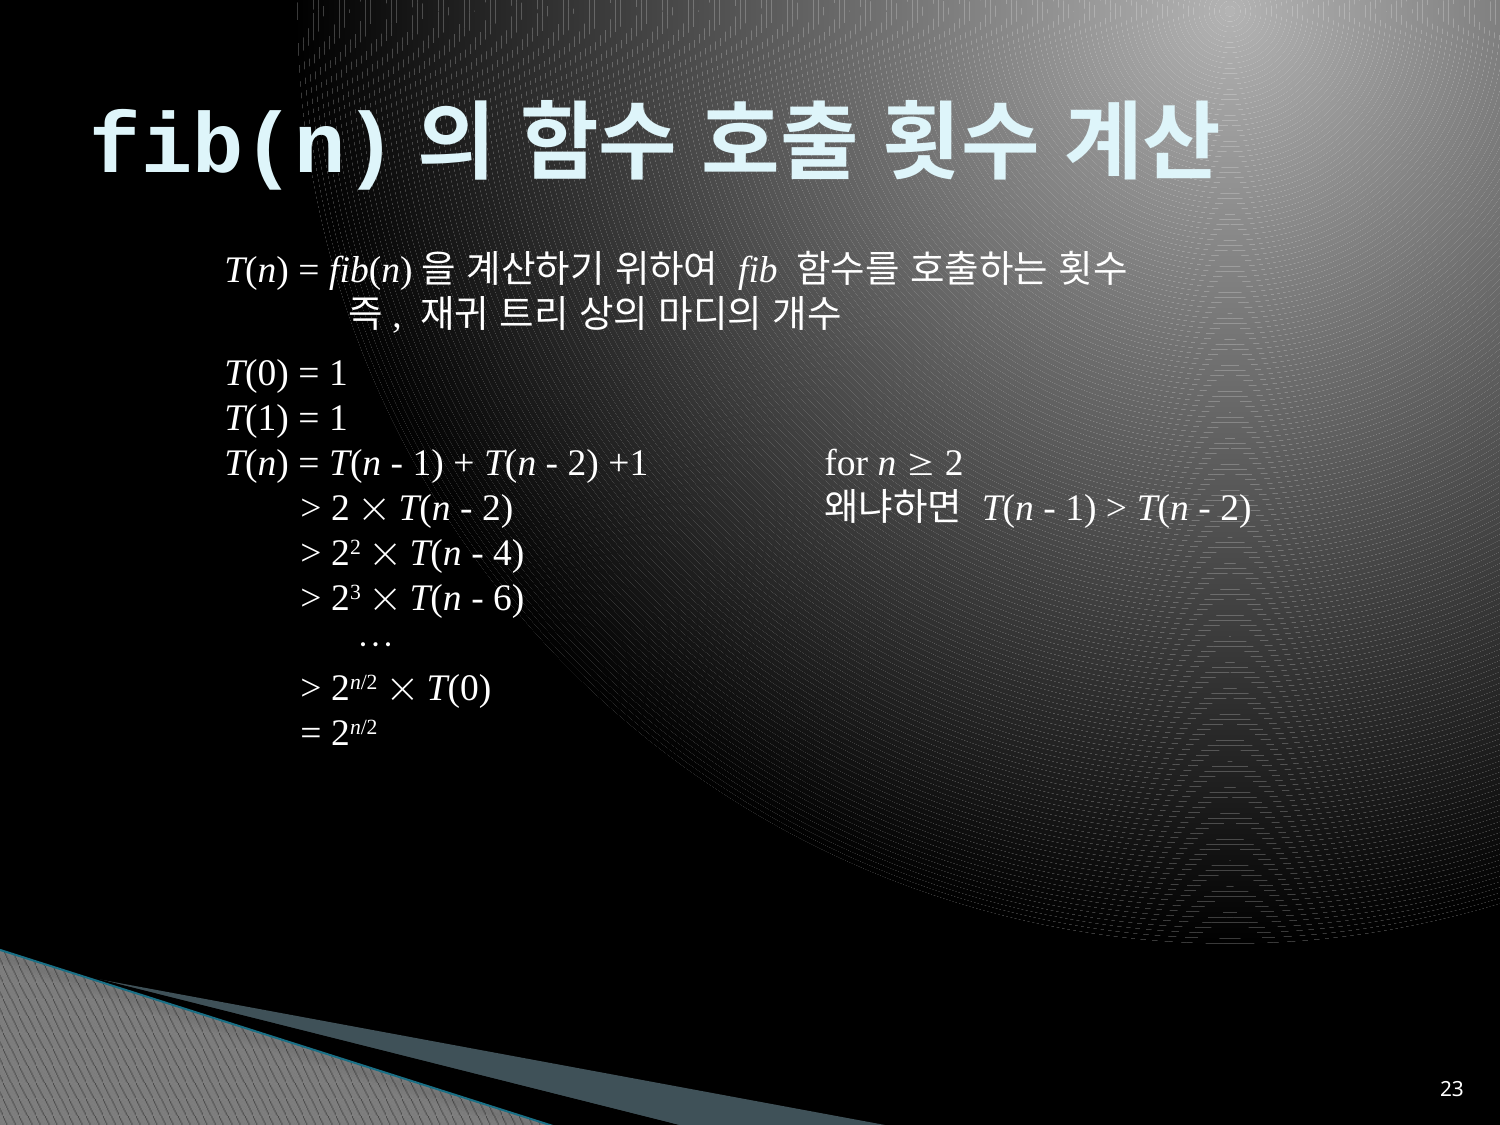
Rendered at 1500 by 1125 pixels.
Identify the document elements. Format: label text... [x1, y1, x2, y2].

title fib(n)의 함수 호출 횟수 계산 [75, 45, 1425, 233]
text_box T(n) = fib(n)을 계산하기 위하여 fib 함수를 호출하는 횟수 즉, 재귀 트리 상의 마디의 개수 T(0) = 1 T(1) = 1 T(n) = T(n - 1) + T(n - 2) +1 for n  2 > 2  T(n - 2) 왜냐하면 T(n - 1) > T(n - 2) > 22  T(n - 4) > 23  T(n - 6)  > 2n/2  T(0) = 2n/2 [209, 237, 1267, 761]
slide_number 23 [1418, 1051, 1479, 1112]
picture [0, 952, 543, 1125]
